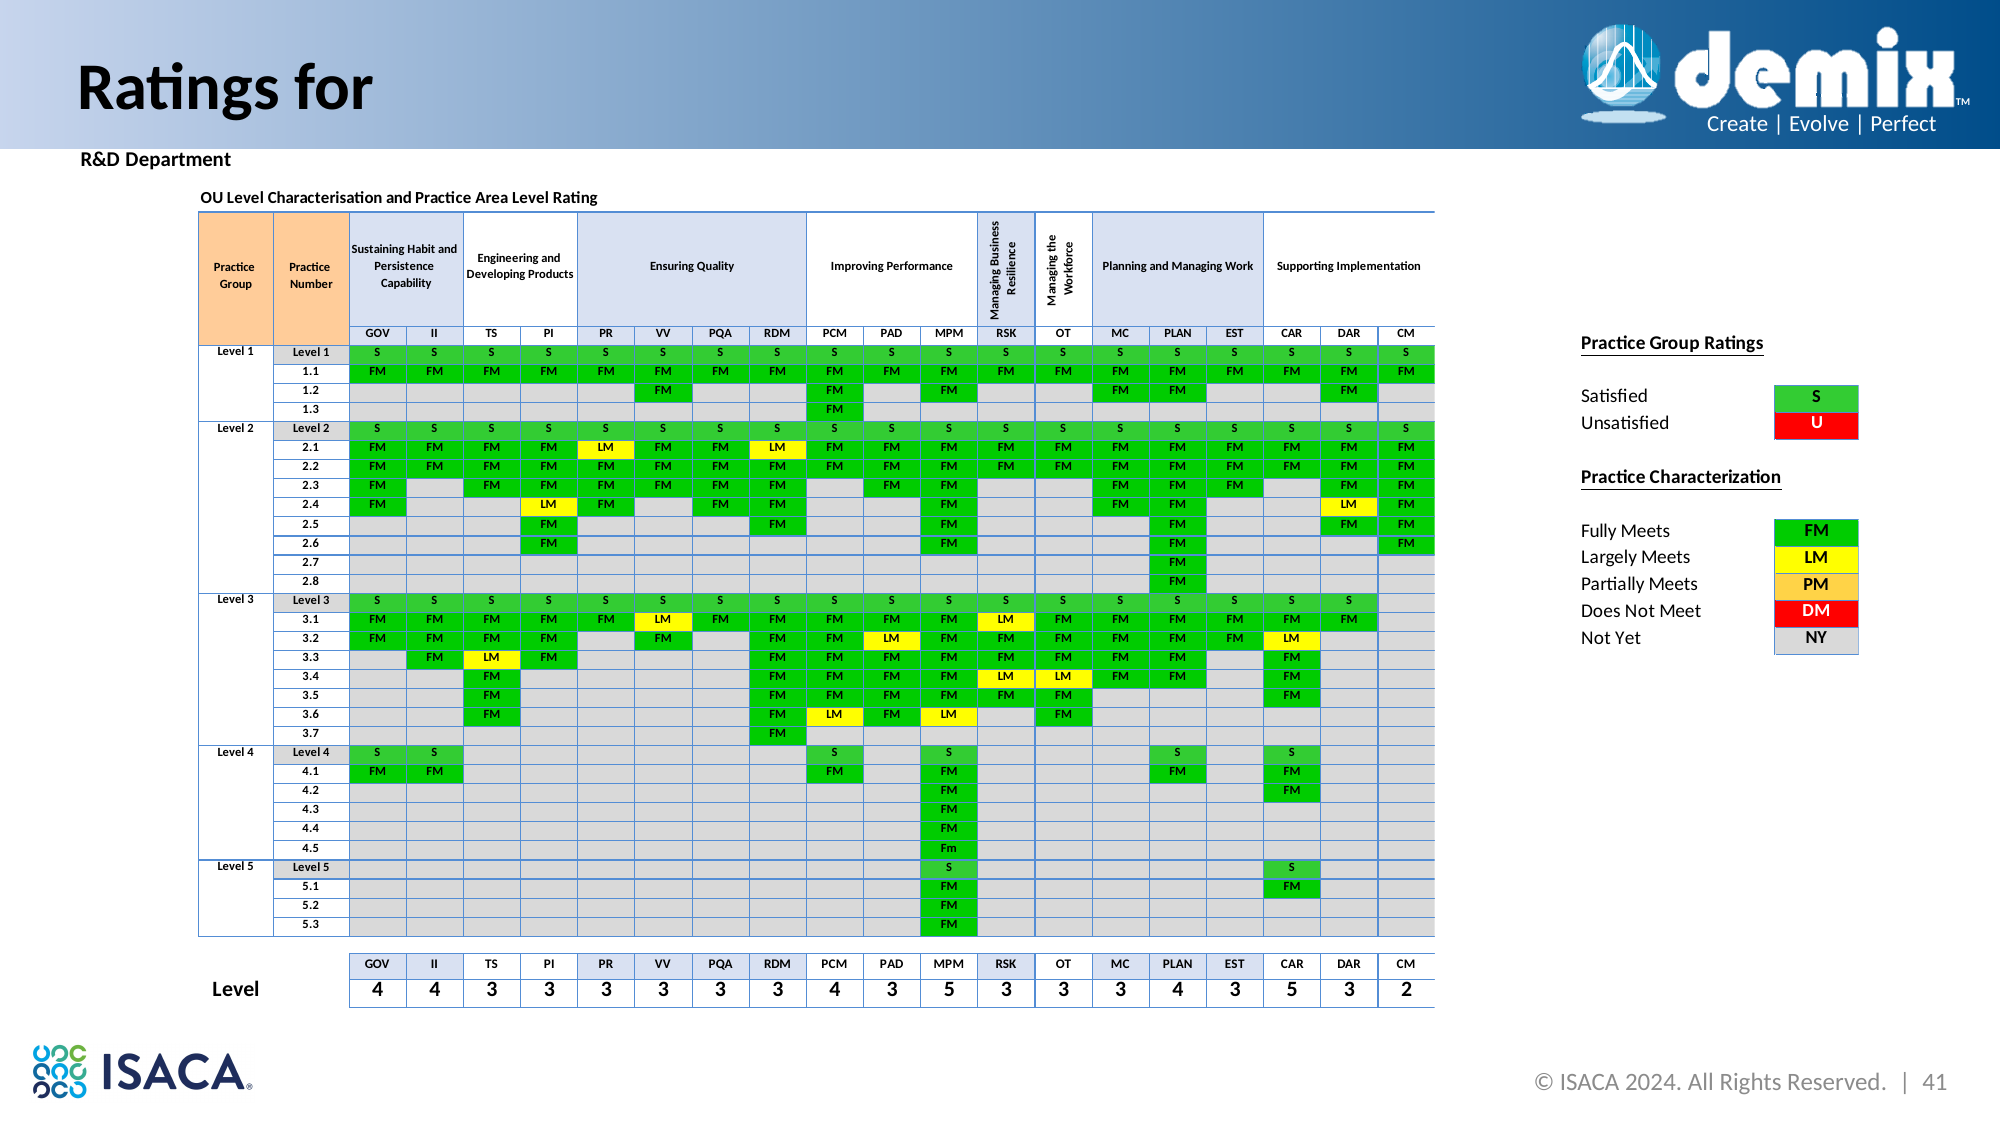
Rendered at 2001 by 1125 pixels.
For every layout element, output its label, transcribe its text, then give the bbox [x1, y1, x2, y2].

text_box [76, 148, 633, 178]
picture [1576, 331, 1860, 682]
picture [1549, 3, 2000, 153]
picture [197, 189, 1436, 1009]
title Ratings for [62, 38, 1788, 138]
picture [29, 1043, 255, 1103]
